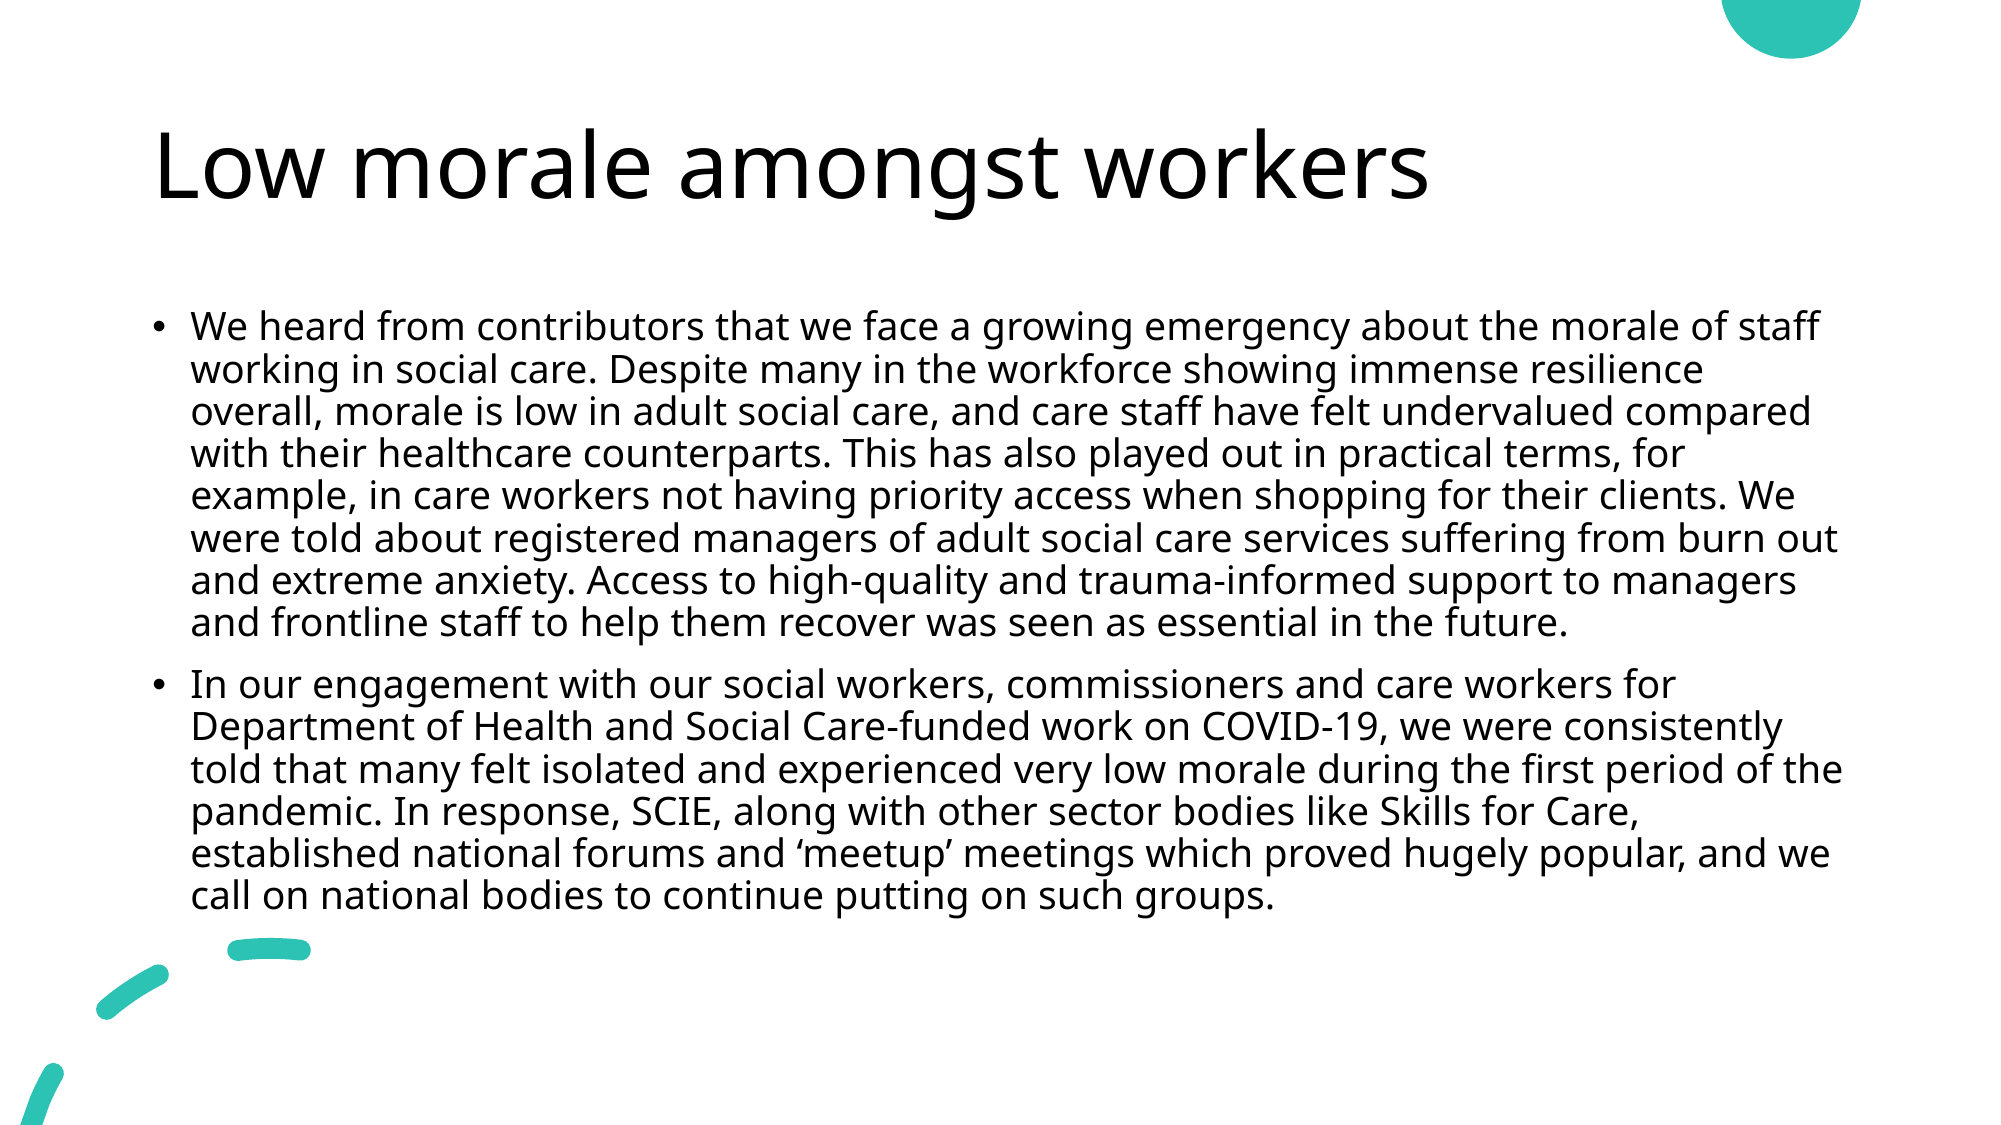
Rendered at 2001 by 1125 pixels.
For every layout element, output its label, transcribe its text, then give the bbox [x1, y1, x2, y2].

title Low morale amongst workers [137, 59, 1863, 278]
list We heard from contributors that we face a growing emergency about the morale of staff working in social care. Despite many in the workforce showing immense resilience overall, morale is low in adult social care, and care staff have felt undervalued compared with their healthcare counterparts. This has also played out in practical terms, for example, in care workers not having priority access when shopping for their clients. We were told about registered managers of adult social care services suffering from burn out and extreme anxiety. Access to high-quality and trauma-informed support to managers and frontline staff to help them recover was seen as essential in the future. In our engagement with our social workers, commissioners and care workers for Department of Health and Social Care-funded work on COVID-19, we were consistently told that many felt isolated and experienced very low morale during the first period of the pandemic. In response, SCIE, along with other sector bodies like Skills for Care, established national forums and ‘meetup’ meetings which proved hugely popular, and we call on national bodies to continue putting on such groups. [137, 299, 1863, 933]
